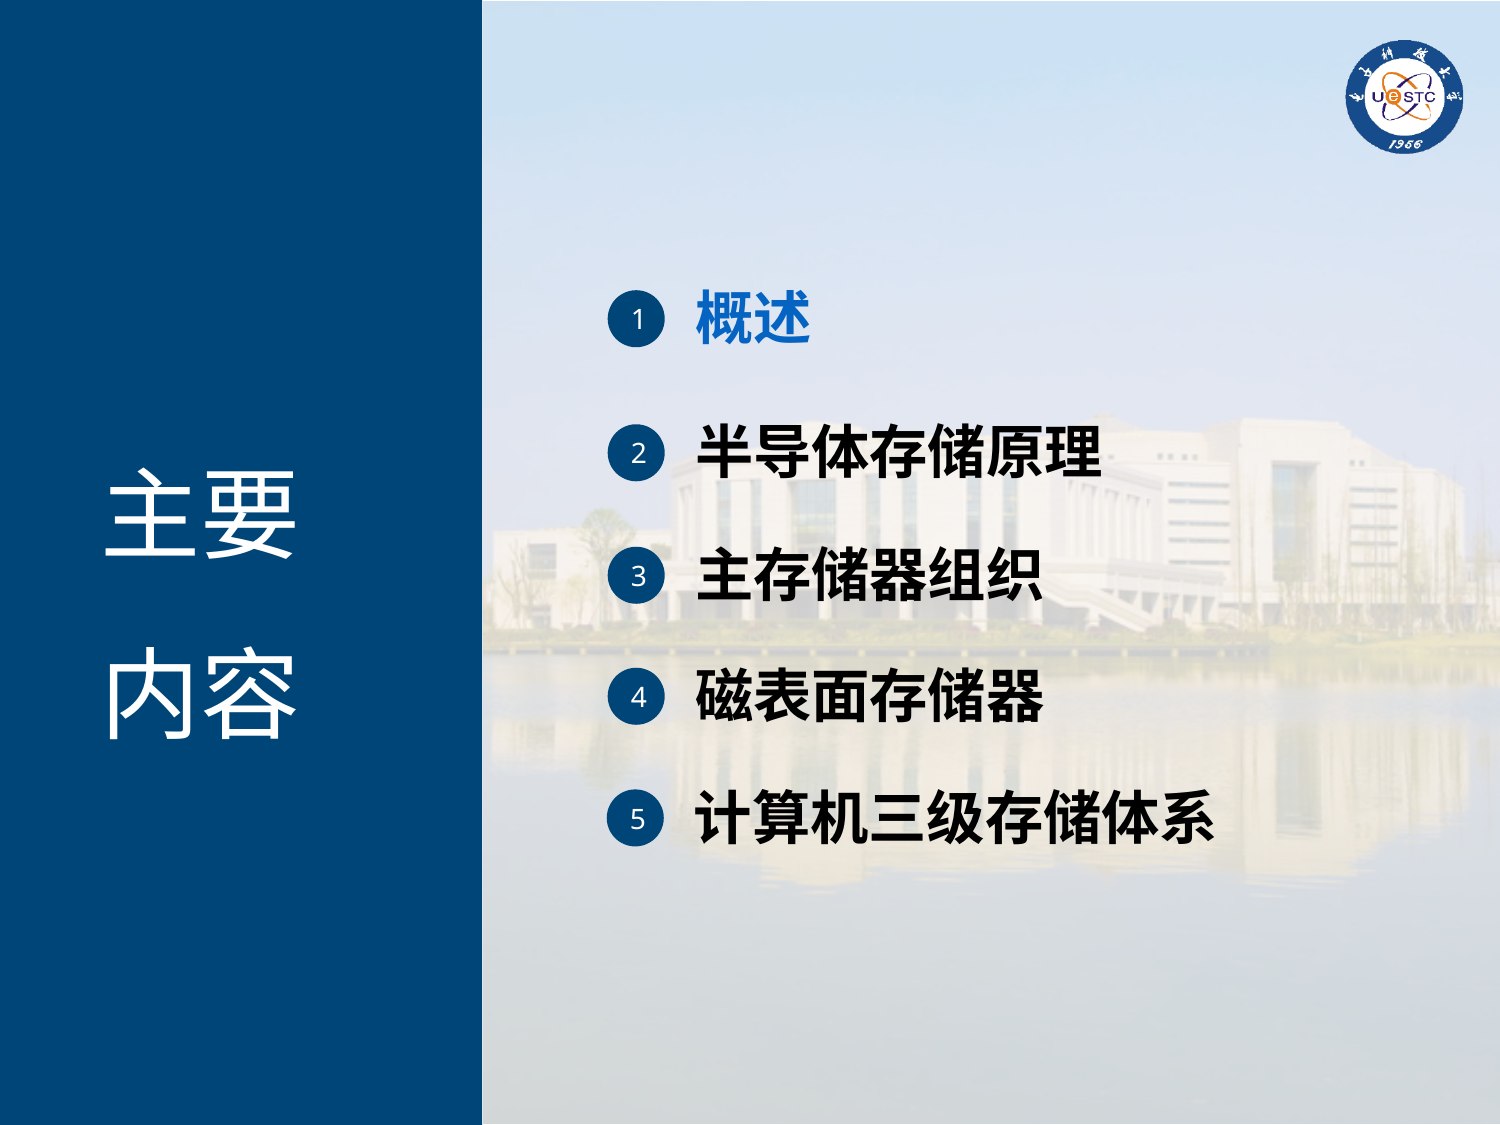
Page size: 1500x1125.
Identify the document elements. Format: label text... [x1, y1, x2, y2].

text_box 主要内容 [85, 383, 411, 759]
picture [482, 0, 1500, 1125]
text_box [0, 0, 482, 1125]
